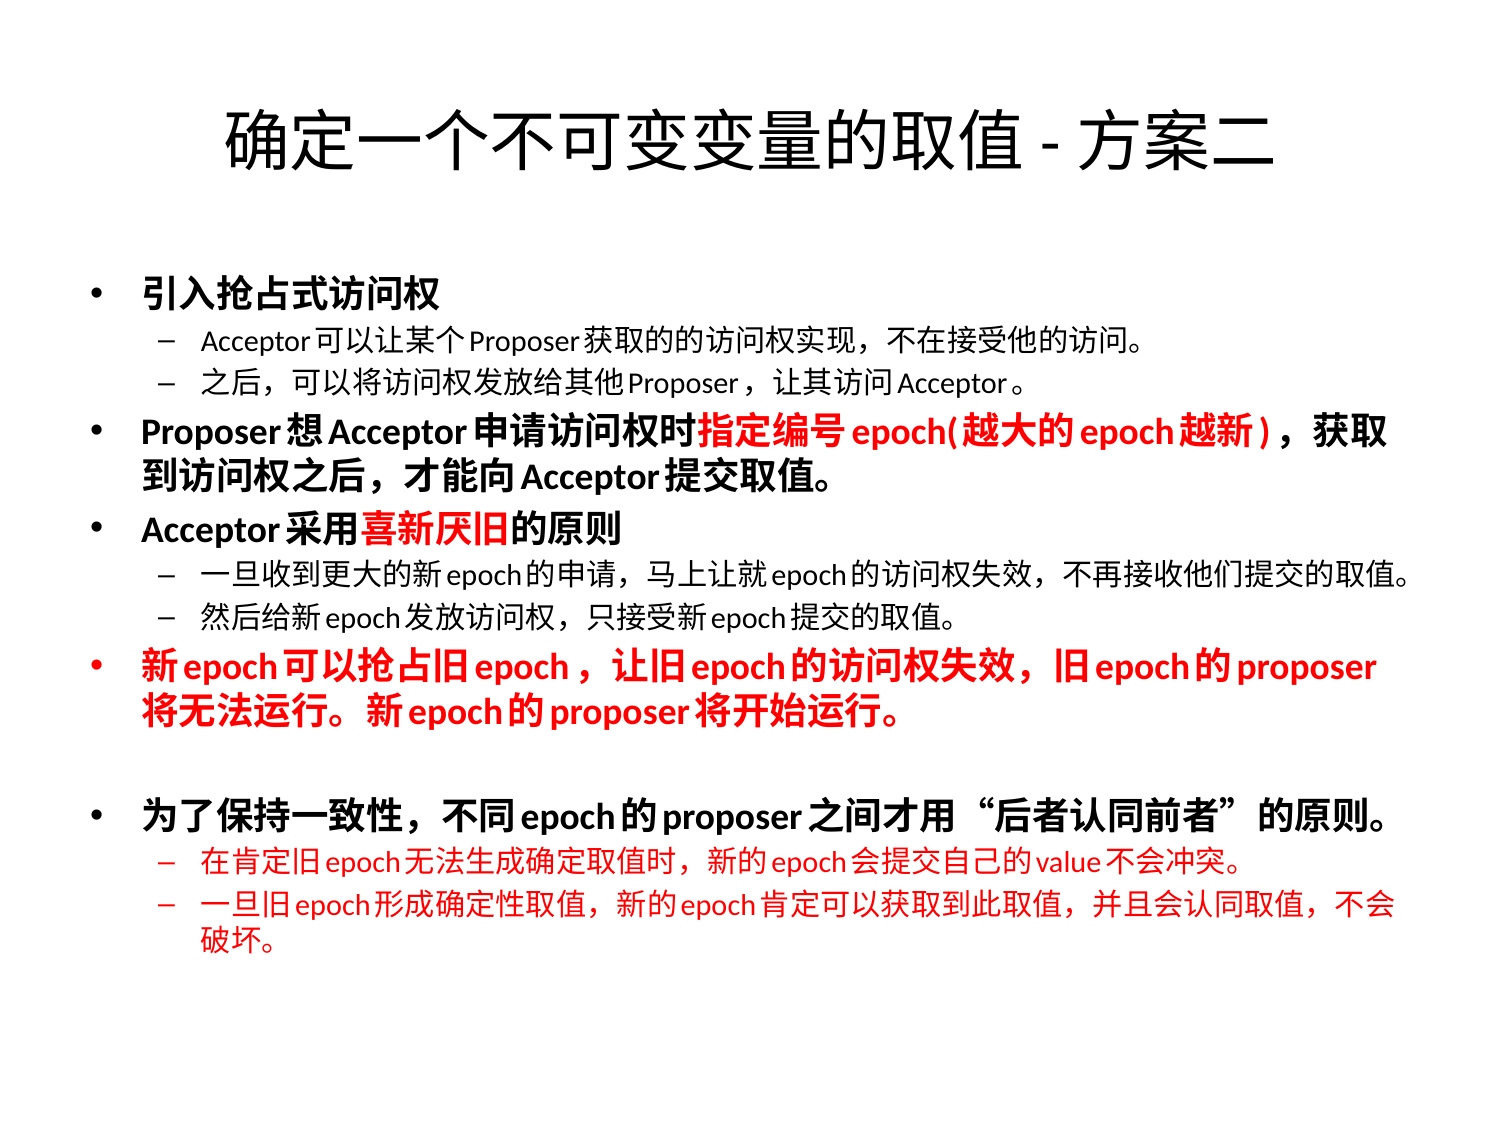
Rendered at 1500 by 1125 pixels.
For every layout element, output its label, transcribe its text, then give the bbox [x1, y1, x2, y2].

title 确定一个不可变变量的取值-方案二 [75, 45, 1425, 233]
list 引入抢占式访问权 Acceptor可以让某个Proposer获取的的访问权实现，不在接受他的访问。 之后，可以将访问权发放给其他Proposer，让其访问Acceptor。 Proposer想Acceptor申请访问权时指定编号epoch(越大的epoch越新)，获取到访问权之后，才能向Acceptor提交取值。 Acceptor采用喜新厌旧的原则 一旦收到更大的新epoch的申请，马上让就epoch的访问权失效，不再接收他们提交的取值。 然后给新epoch发放访问权，只接受新epoch提交的取值。 新epoch可以抢占旧epoch，让旧epoch的访问权失效，旧epoch的proposer将无法运行。新epoch的proposer将开始运行。 为了保持一致性，不同epoch的proposer之间才用“后者认同前者”的原则。 在肯定旧epoch无法生成确定取值时，新的epoch会提交自己的value不会冲突。 一旦旧epoch形成确定性取值，新的epoch肯定可以获取到此取值，并且会认同取值，不会破坏。 [75, 262, 1425, 1005]
